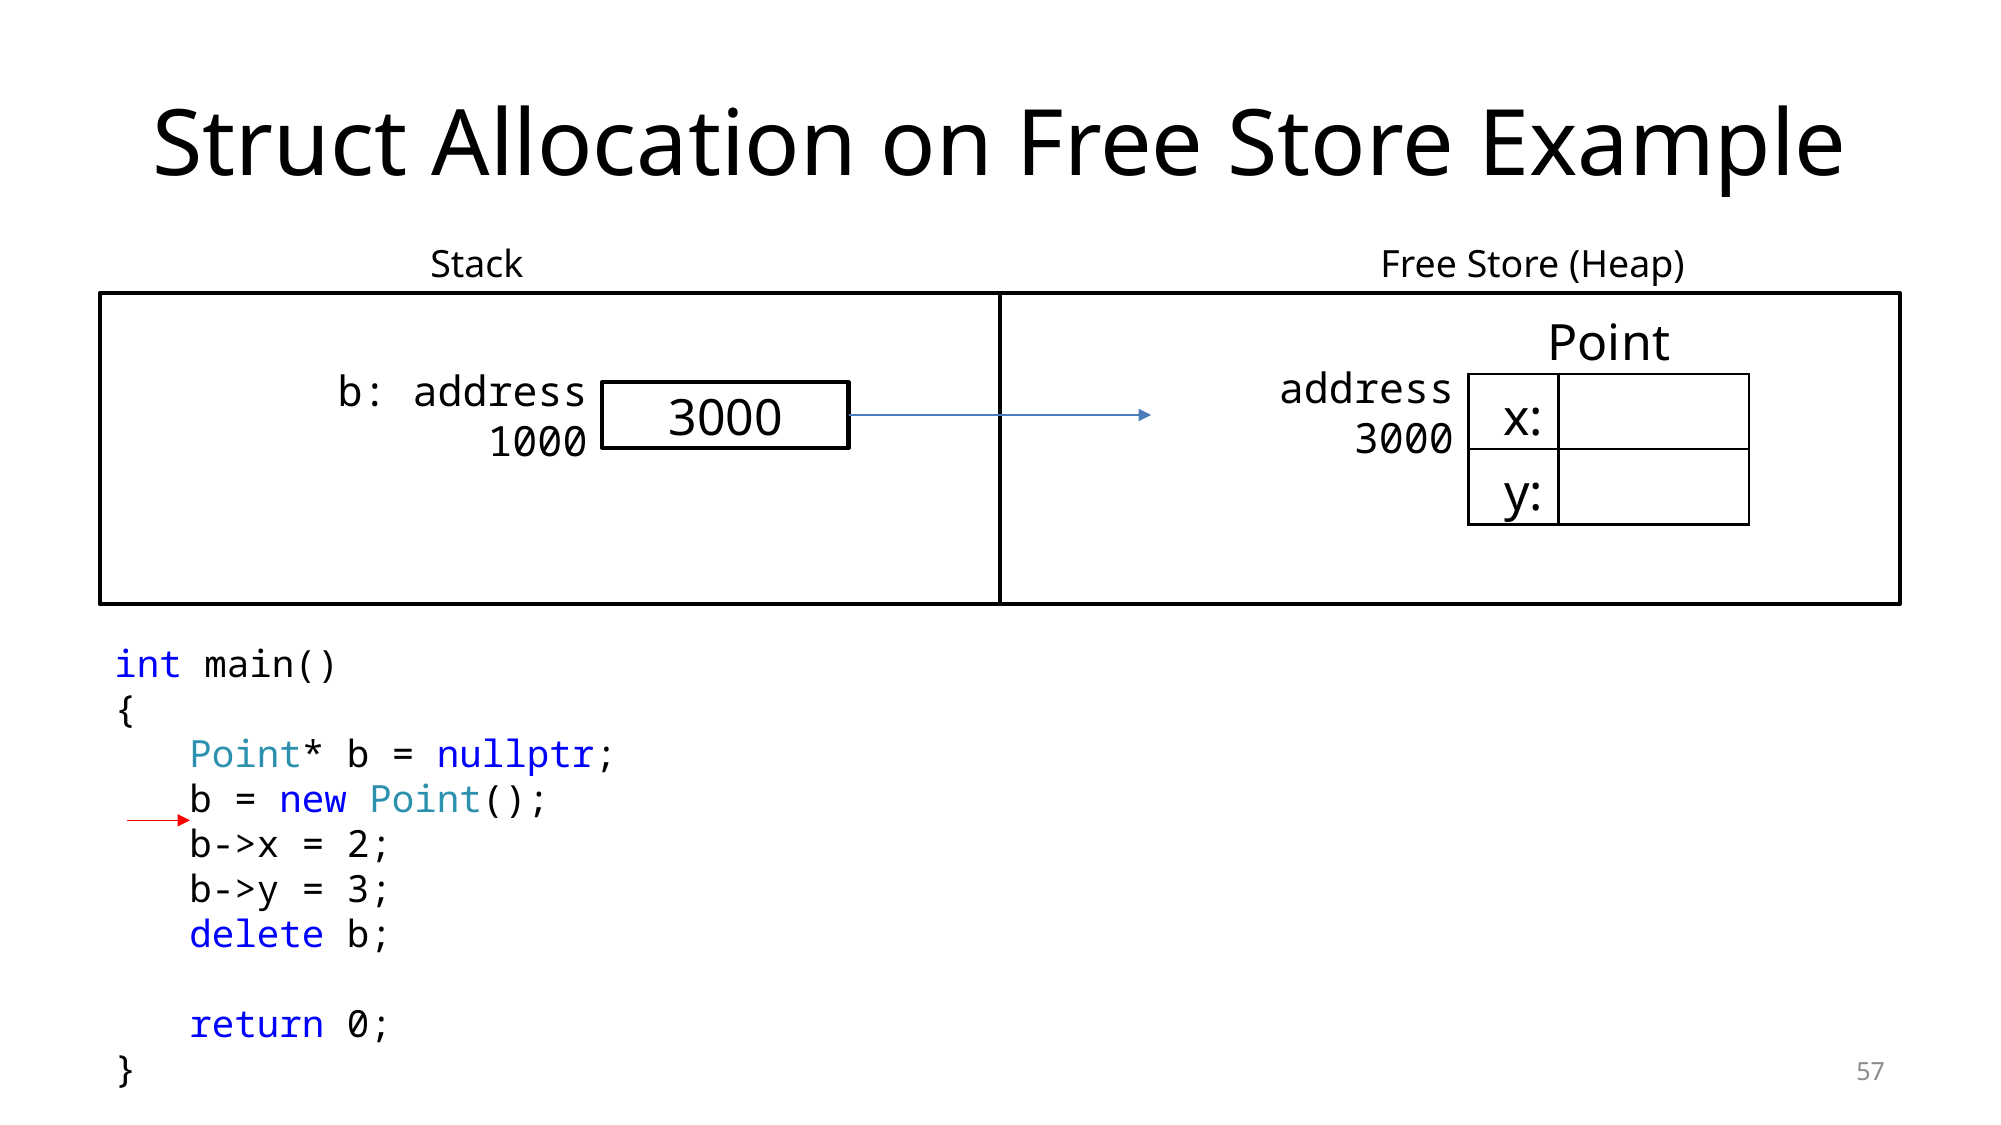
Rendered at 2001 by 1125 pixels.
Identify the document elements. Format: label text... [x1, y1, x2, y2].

table_header Point [1469, 299, 1749, 373]
text_box address 3000 [1151, 354, 1469, 469]
text_box [998, 291, 1902, 606]
table_cell [1560, 375, 1748, 448]
title Struct Allocation on Free Store Example [99, 45, 1900, 233]
text_box b: address 1000 [215, 357, 603, 473]
text_box Free Store (Heap) [1365, 232, 1706, 293]
table_cell [1560, 450, 1748, 523]
table_cell y: [1470, 450, 1557, 523]
slide_number 57 [1433, 1042, 1900, 1103]
text_box [98, 291, 998, 606]
text_box Stack [415, 232, 598, 293]
text_box int main() { Point* b = nullptr; b = new Point(); b->x = 2; b->y = 3; delete b; return 0; } [99, 633, 1898, 1098]
text_box 3000 [603, 380, 851, 450]
table_cell x: [1470, 375, 1557, 448]
